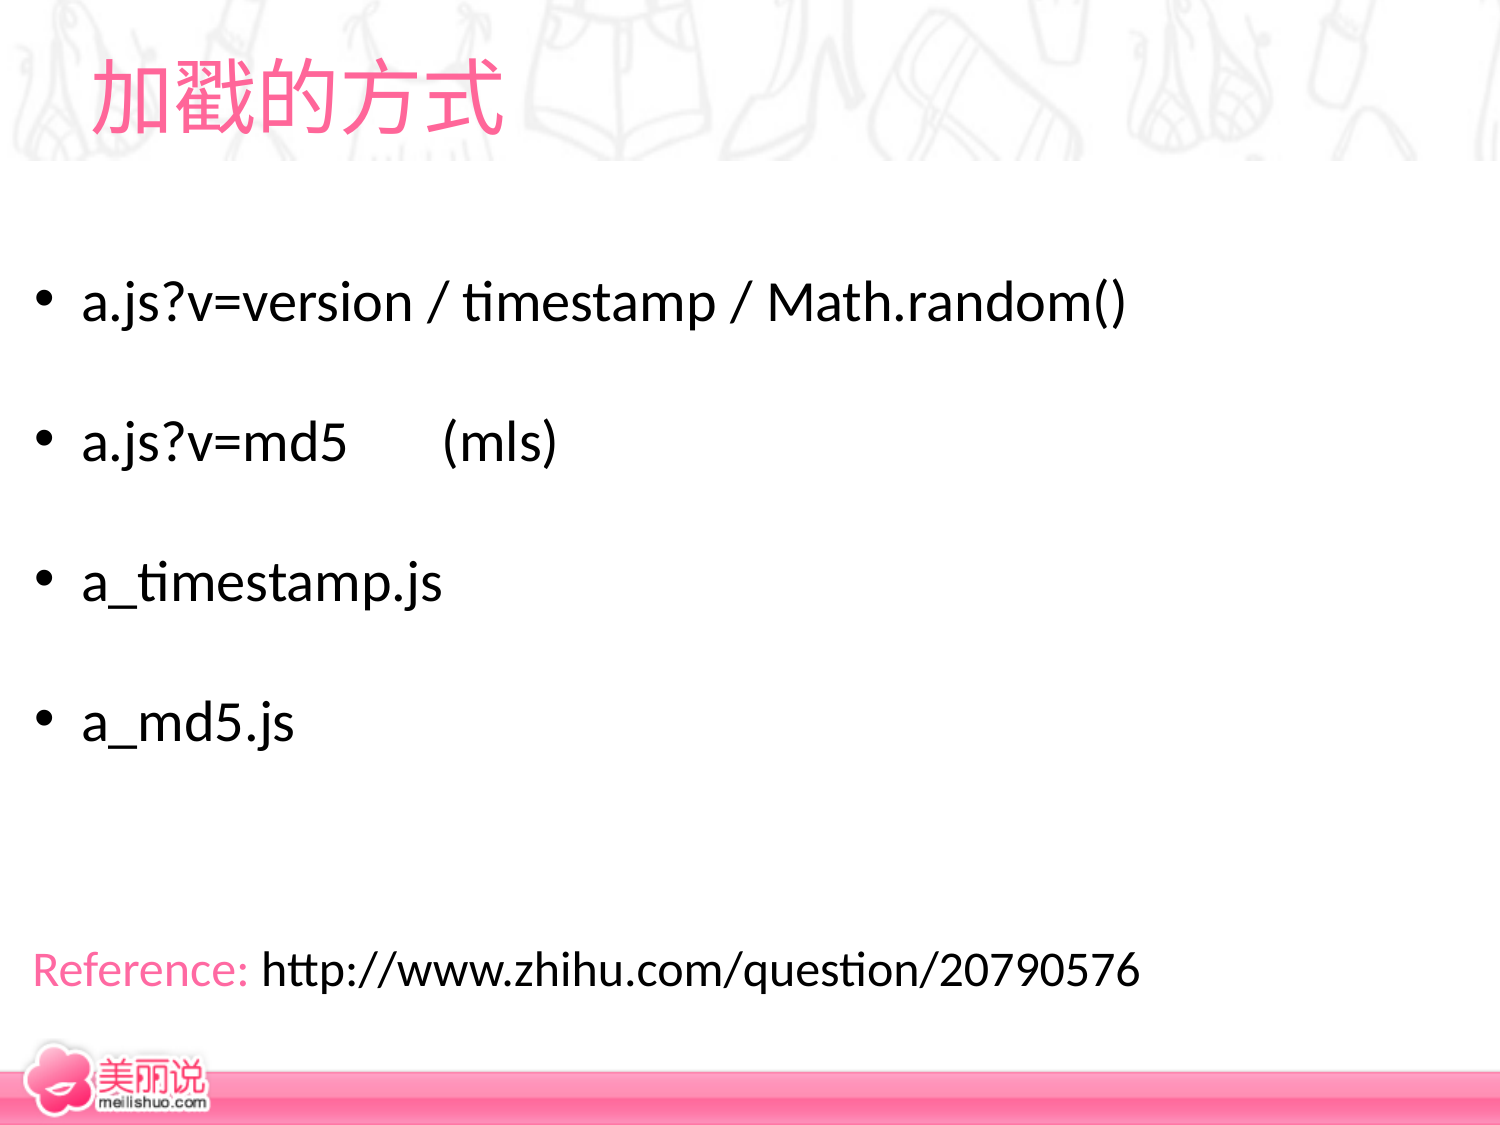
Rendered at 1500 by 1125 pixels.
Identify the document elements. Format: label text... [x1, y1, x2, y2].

text_box Reference: http://www.zhihu.com/question/20790576 [17, 928, 1270, 1004]
title 加戳的方式 [74, 30, 1426, 159]
picture [0, 0, 1500, 1125]
text_box a.js?v=version / timestamp / Math.random() a.js?v=md5 (mls) a_timestamp.js a_md5.js [19, 255, 1473, 760]
